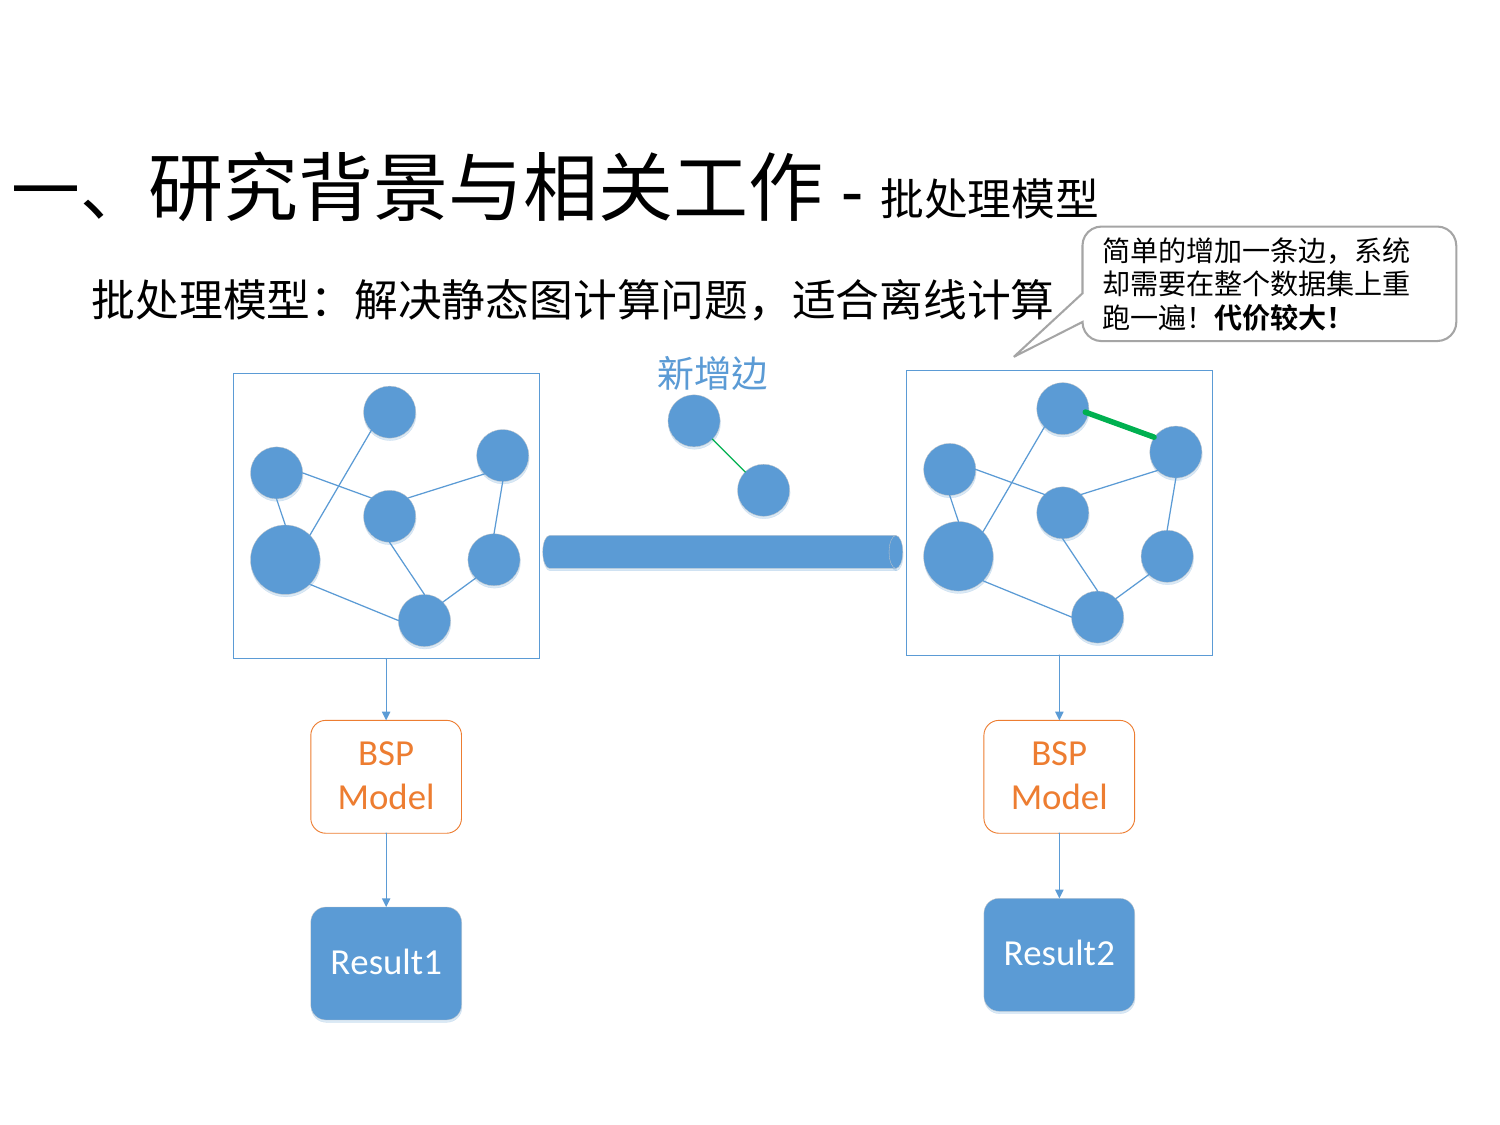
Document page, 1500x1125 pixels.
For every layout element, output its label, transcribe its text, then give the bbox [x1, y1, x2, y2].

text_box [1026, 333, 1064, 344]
text_box 一、研究背景与相关工作-批处理模型 [0, 137, 1294, 245]
text_box 批处理模型：解决静态图计算问题，适合离线计算 [77, 265, 1164, 333]
text_box 简单的增加一条边，系统却需要在整个数据集上重跑一遍！代价较大！ [1081, 225, 1458, 343]
picture [231, 344, 1215, 1028]
